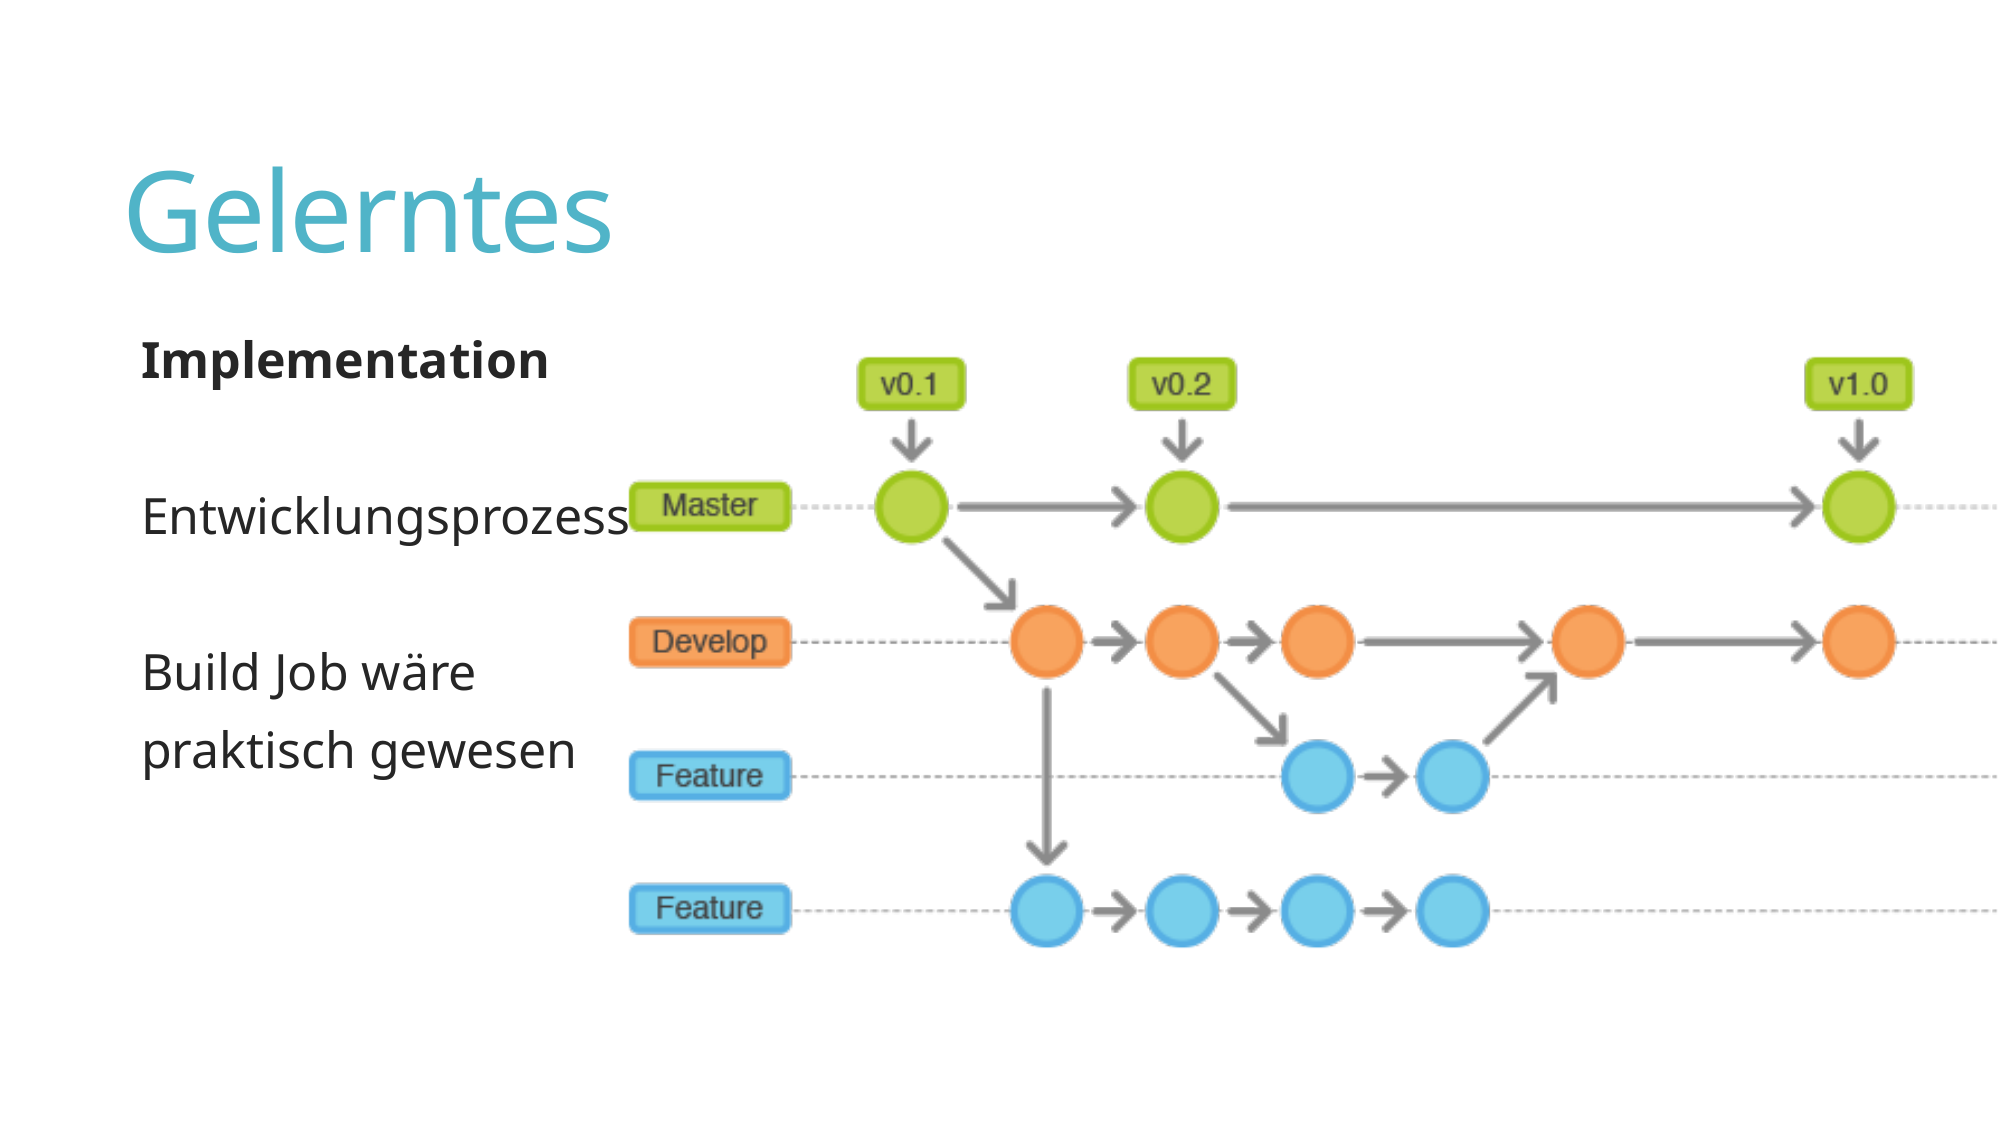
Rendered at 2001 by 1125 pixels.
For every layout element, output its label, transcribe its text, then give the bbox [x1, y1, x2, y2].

title Gelerntes [107, 81, 1875, 354]
picture [627, 353, 2000, 954]
list Implementation Entwicklungsprozess Build Job wäre praktisch gewesen [111, 329, 1876, 948]
